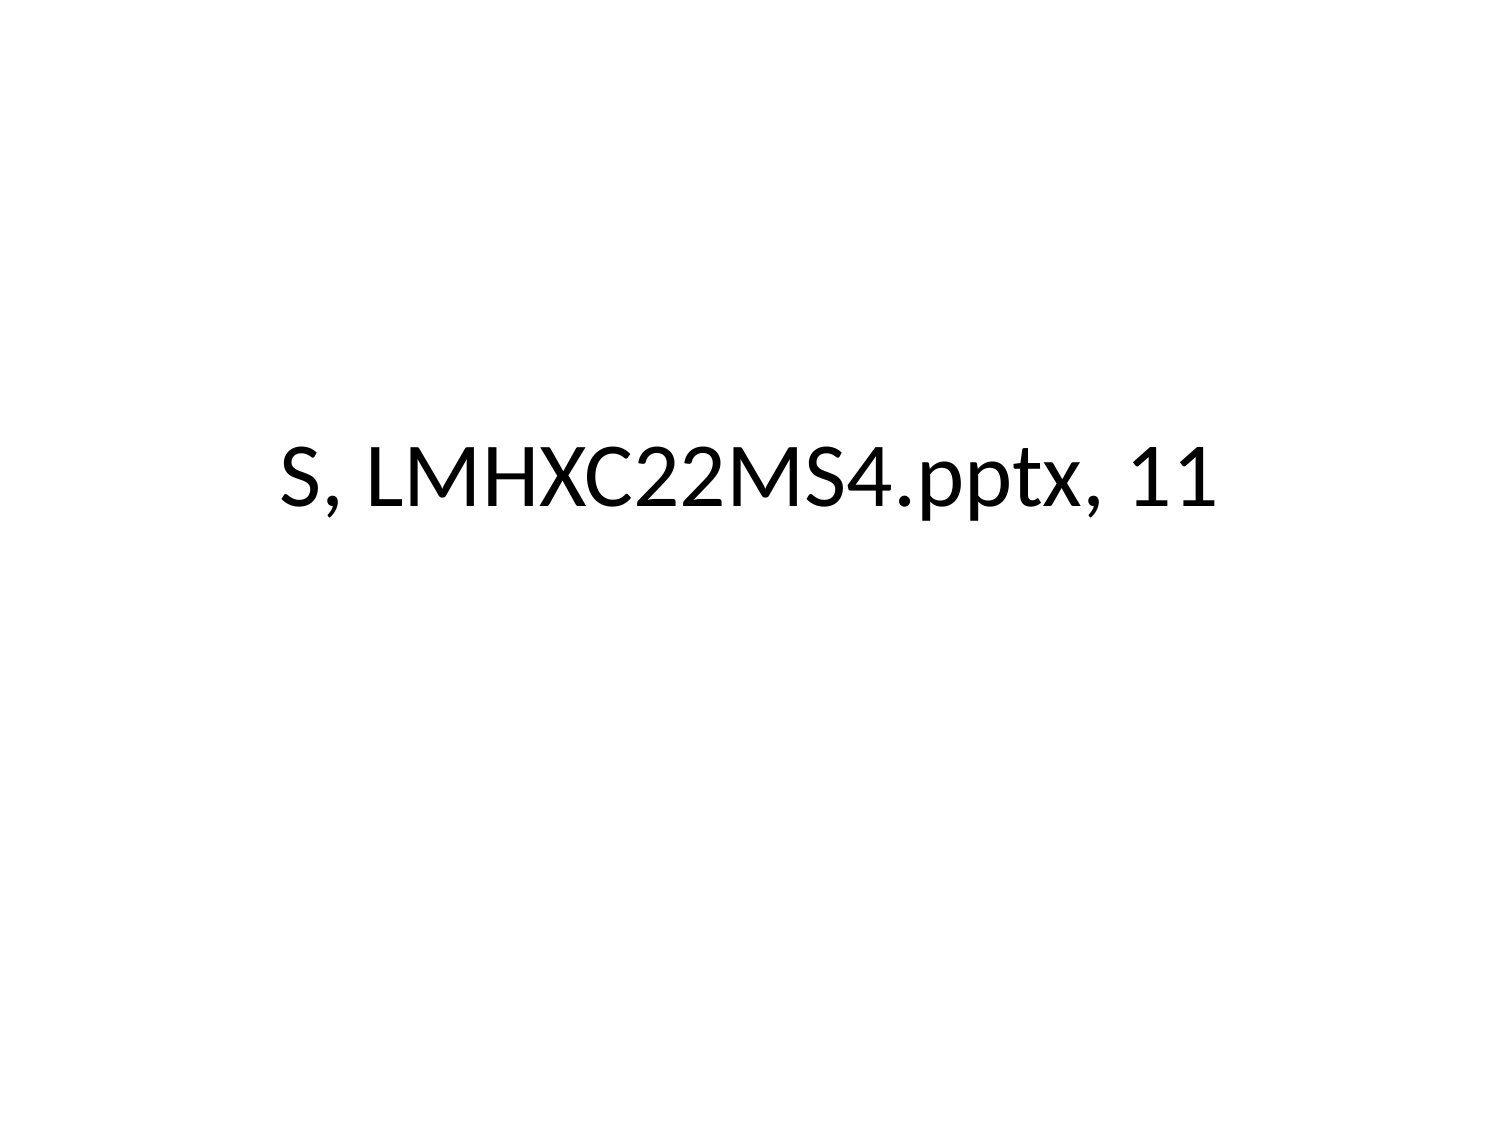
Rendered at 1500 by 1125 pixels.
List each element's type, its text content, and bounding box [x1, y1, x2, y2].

title S, LMHXC22MS4.pptx, 11 [112, 349, 1388, 591]
